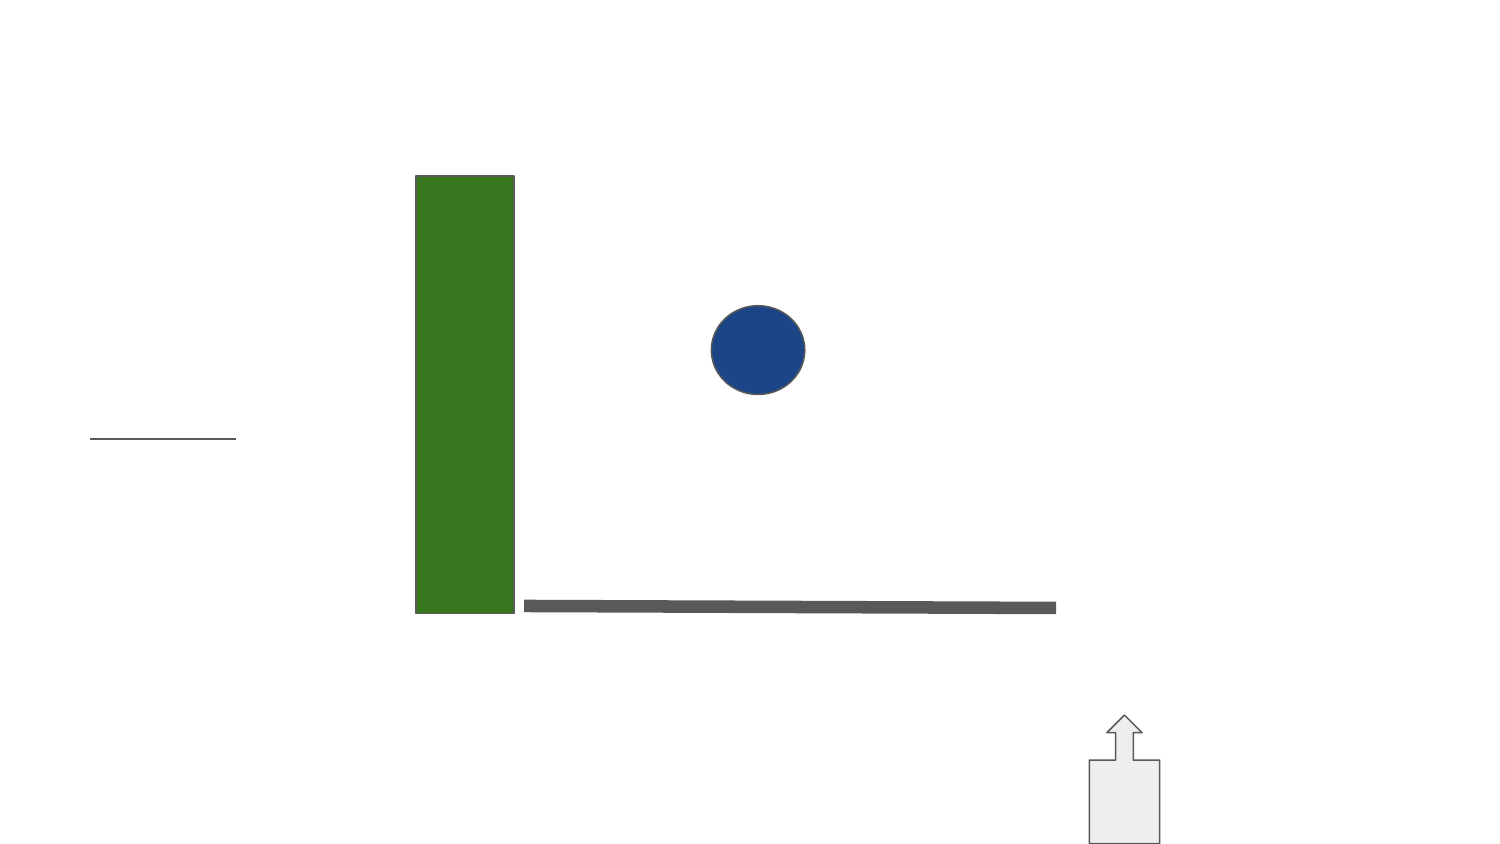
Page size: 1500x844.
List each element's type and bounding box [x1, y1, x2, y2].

text_box [711, 305, 805, 395]
text_box [1089, 715, 1160, 844]
text_box [415, 176, 515, 614]
text_box [523, 605, 1057, 609]
